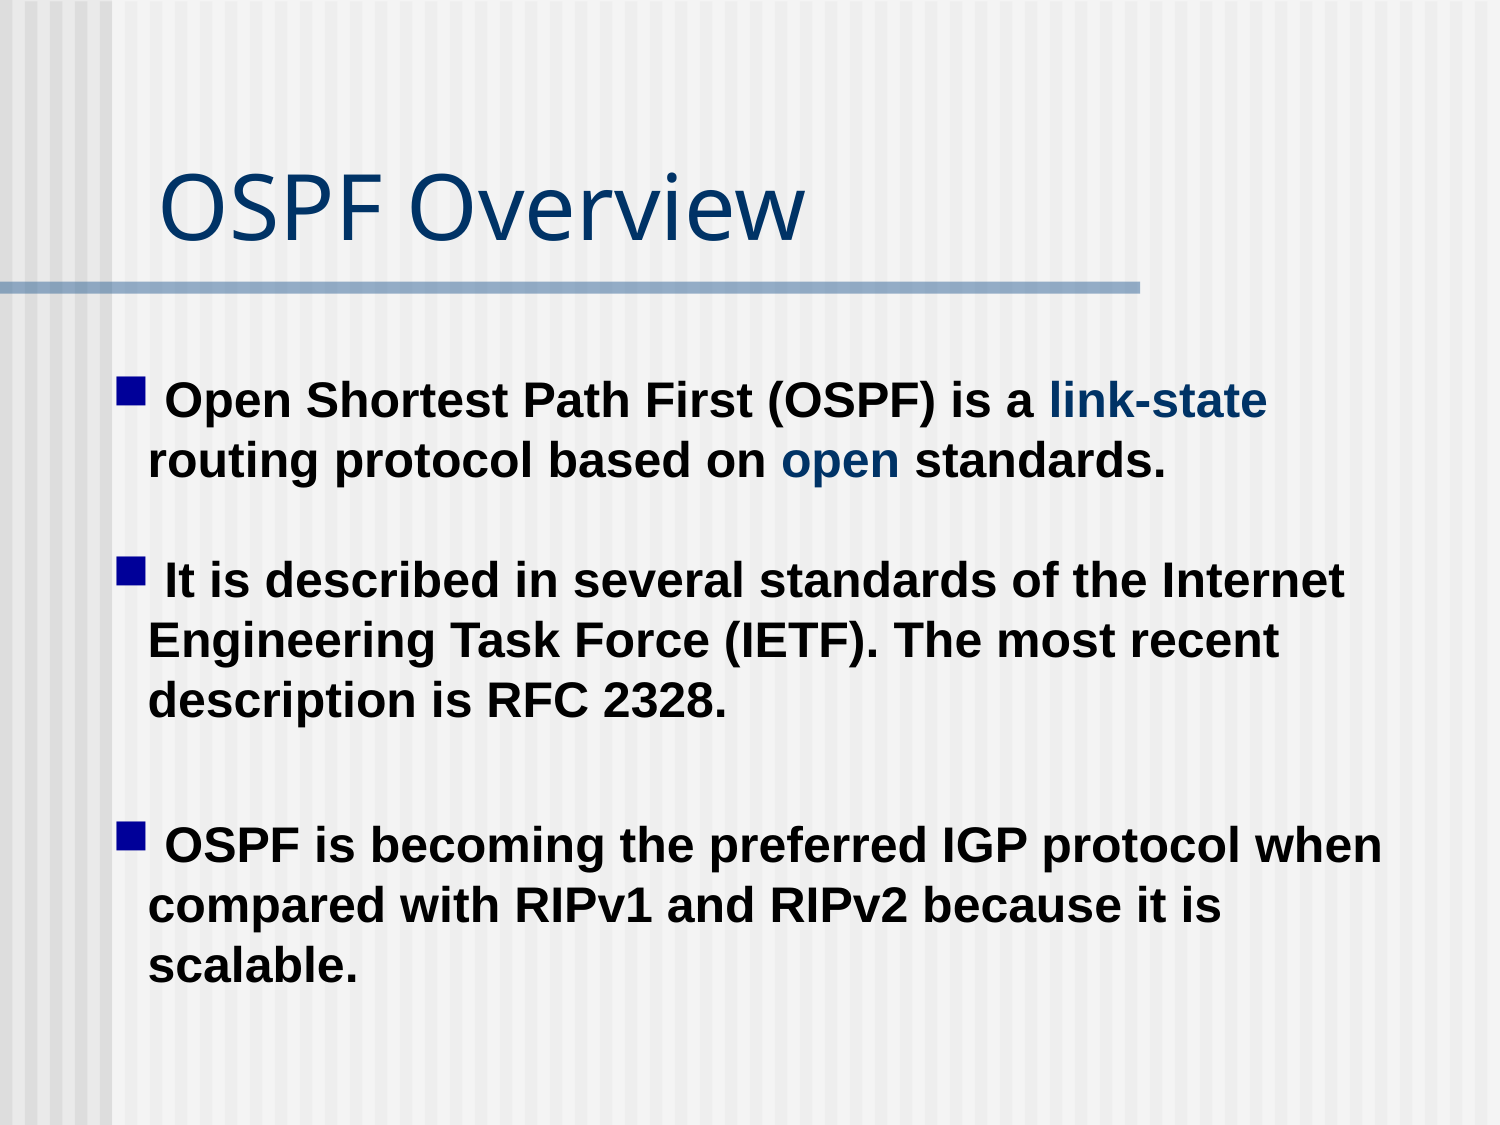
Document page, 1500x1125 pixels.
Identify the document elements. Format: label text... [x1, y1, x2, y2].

title OSPF Overview [142, 141, 1482, 267]
text_box Open Shortest Path First (OSPF) is a link-state routing protocol based on open standards. It is described in several standards of the Internet Engineering Task Force (IETF). The most recent description is RFC 2328. OSPF is becoming the preferred IGP protocol when compared with RIPv1 and RIPv2 because it is scalable. [100, 361, 1436, 999]
